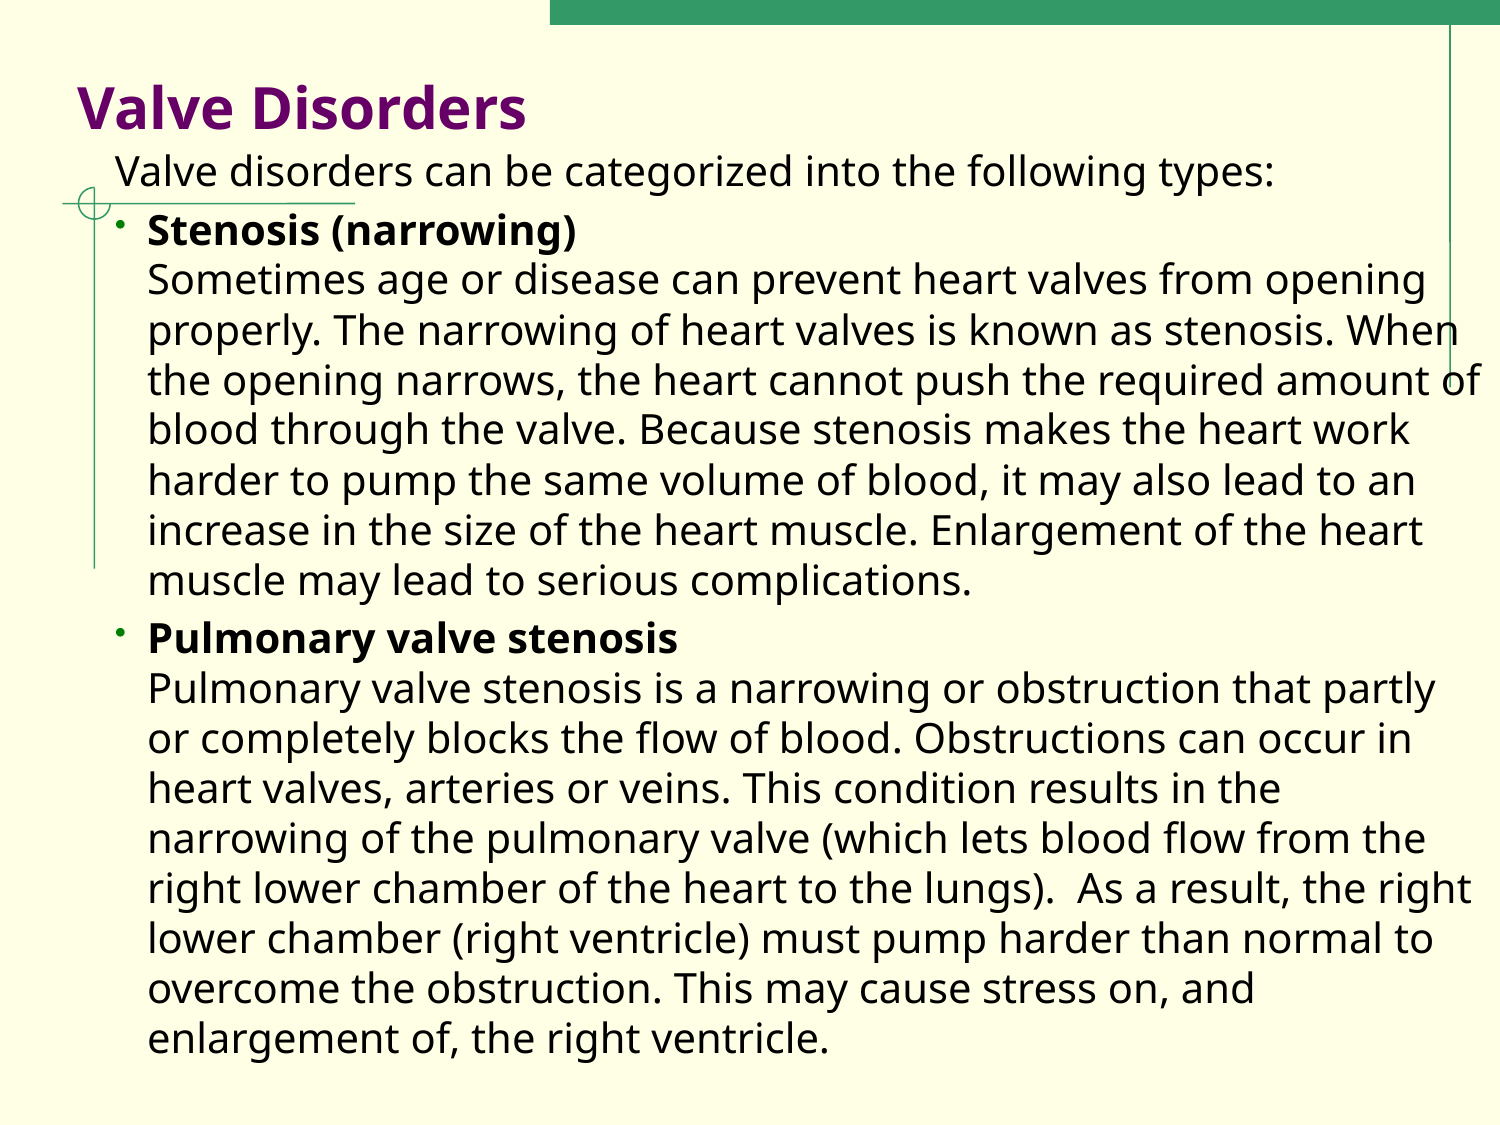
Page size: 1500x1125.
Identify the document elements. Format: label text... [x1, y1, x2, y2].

list Valve disorders can be categorized into the following types: Stenosis (narrowing) Sometimes age or disease can prevent heart valves from opening properly. The narrowing of heart valves is known as stenosis. When the opening narrows, the heart cannot push the required amount of blood through the valve. Because stenosis makes the heart work harder to pump the same volume of blood, it may also lead to an increase in the size of the heart muscle. Enlargement of the heart muscle may lead to serious complications. Pulmonary valve stenosis Pulmonary valve stenosis is a narrowing or obstruction that partly or completely blocks the flow of blood. Obstructions can occur in heart valves, arteries or veins. This condition results in the narrowing of the pulmonary valve (which lets blood flow from the right lower chamber of the heart to the lungs). As a result, the right lower chamber (right ventricle) must pump harder than normal to overcome the obstruction. This may cause stress on, and enlargement of, the right ventricle. [99, 137, 1500, 1075]
title Valve Disorders [62, 37, 1413, 175]
